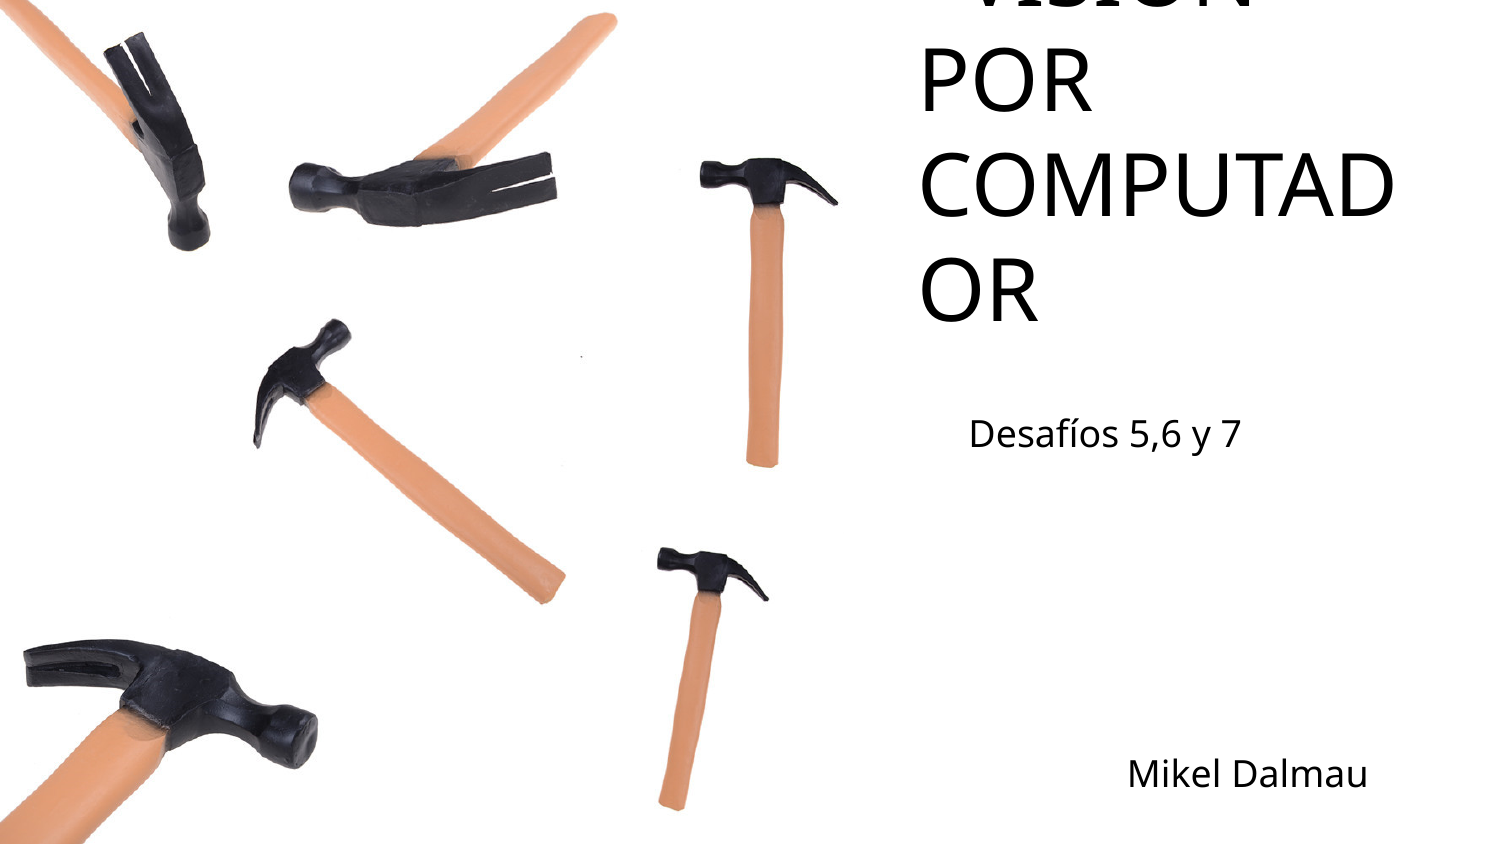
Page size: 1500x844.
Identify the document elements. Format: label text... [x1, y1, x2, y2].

subtitle Mikel Dalmau [1111, 728, 1500, 844]
subtitle Desafíos 5,6 y 7 [953, 387, 1455, 503]
picture [0, 0, 844, 844]
title VISIÓN POR COMPUTADOR [902, 66, 1445, 354]
